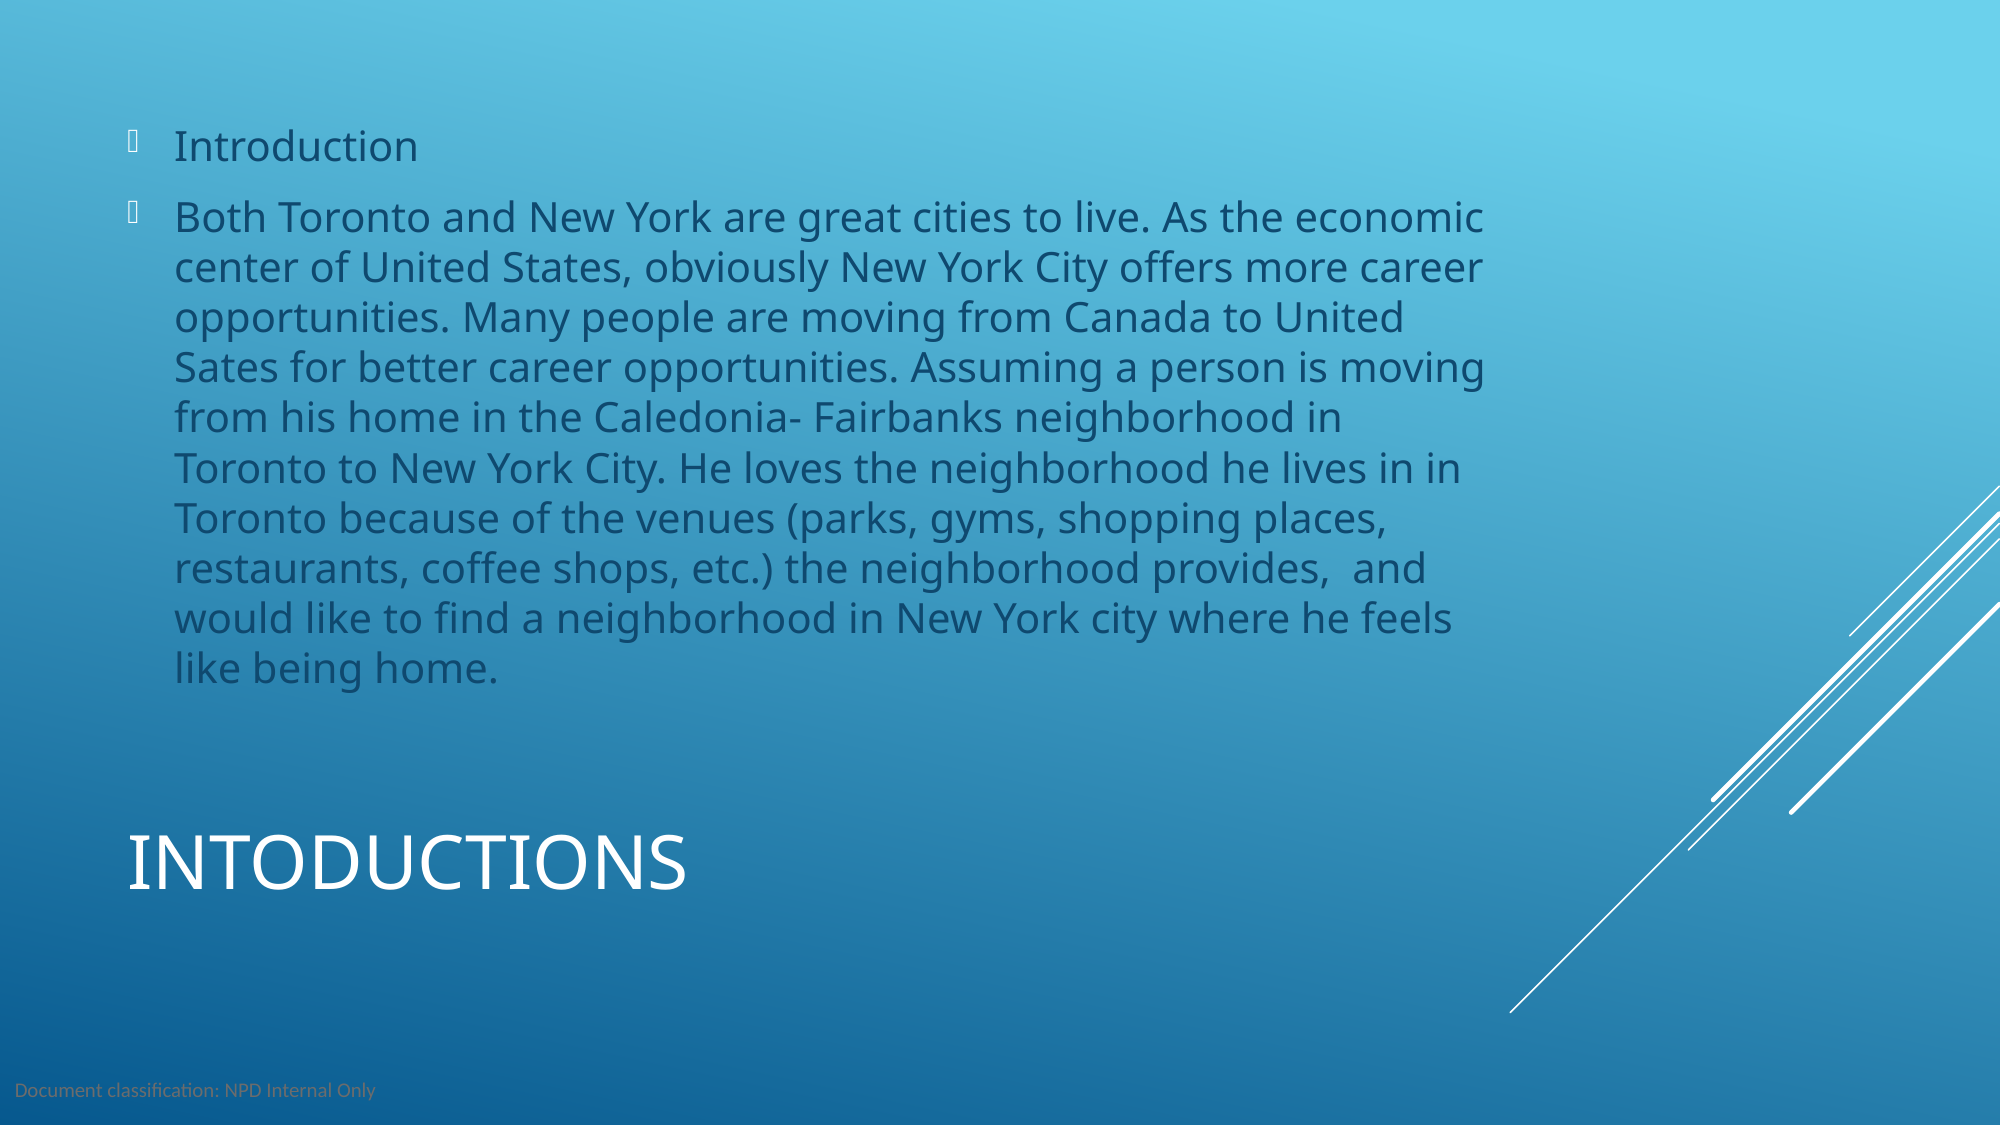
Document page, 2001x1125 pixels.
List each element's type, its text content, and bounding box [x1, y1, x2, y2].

list Introduction Both Toronto and New York are great cities to live. As the economic center of United States, obviously New York City offers more career opportunities. Many people are moving from Canada to United Sates for better career opportunities. Assuming a person is moving from his home in the Caledonia- Fairbanks neighborhood in Toronto to New York City. He loves the neighborhood he lives in in Toronto because of the venues (parks, gyms, shopping places, restaurants, coffee shops, etc.) the neighborhood provides, and would like to find a neighborhood in New York city where he feels like being home. [112, 112, 1513, 706]
title Intoductions [112, 736, 1513, 984]
